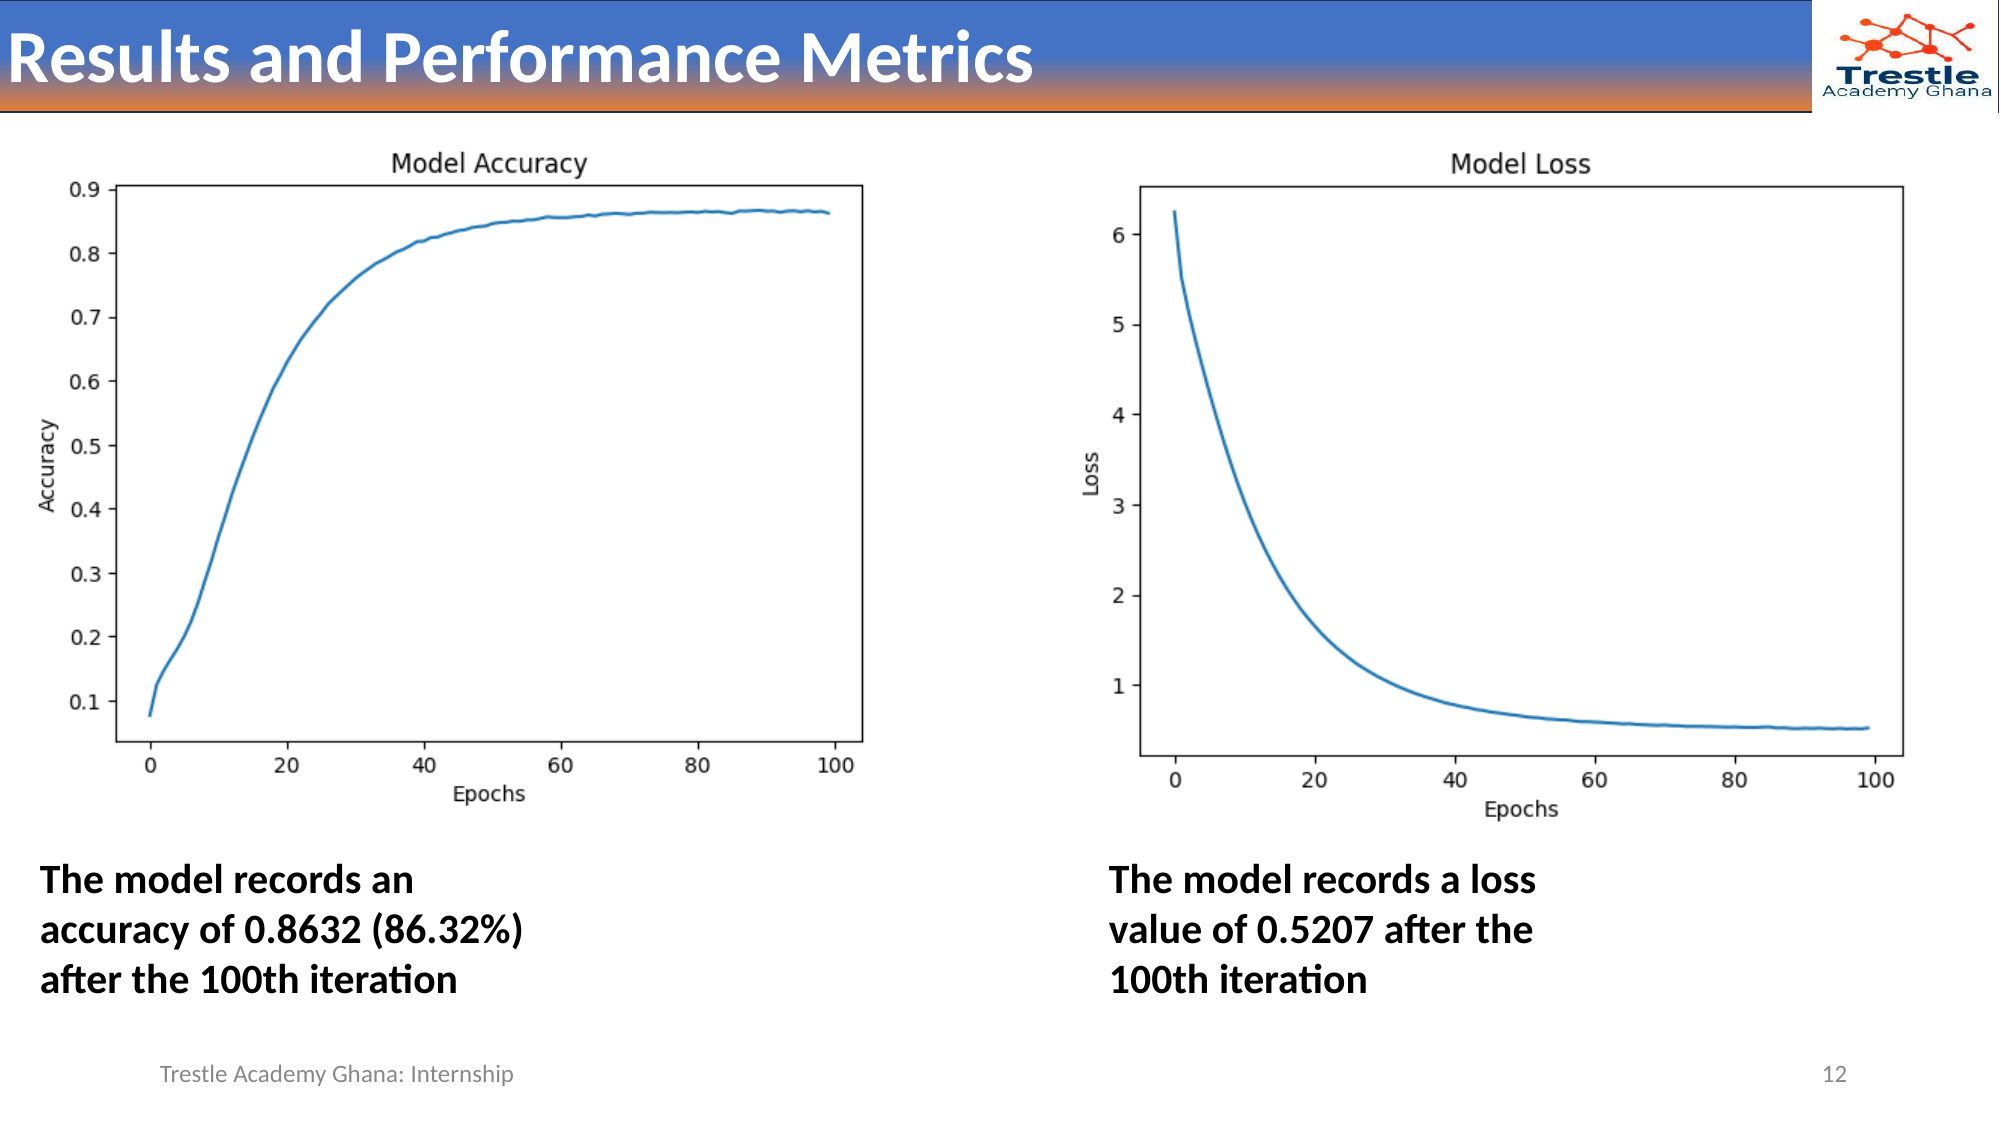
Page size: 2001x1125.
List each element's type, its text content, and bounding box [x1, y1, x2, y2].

picture [24, 137, 877, 821]
text_box Results and Performance Metrics [0, 0, 1094, 105]
text_box The model records an accuracy of 0.8632 (86.32%) after the 100th iteration [24, 836, 572, 949]
text_box The model records a loss value of 0.5207 after the 100th iteration [1093, 846, 1641, 949]
picture [1066, 137, 1919, 837]
picture [1812, 0, 1999, 113]
slide_number ‹#› [1412, 1042, 1863, 1103]
text_box [0, 0, 1810, 113]
footer Trestle Academy Ghana: Internship [0, 1042, 675, 1103]
